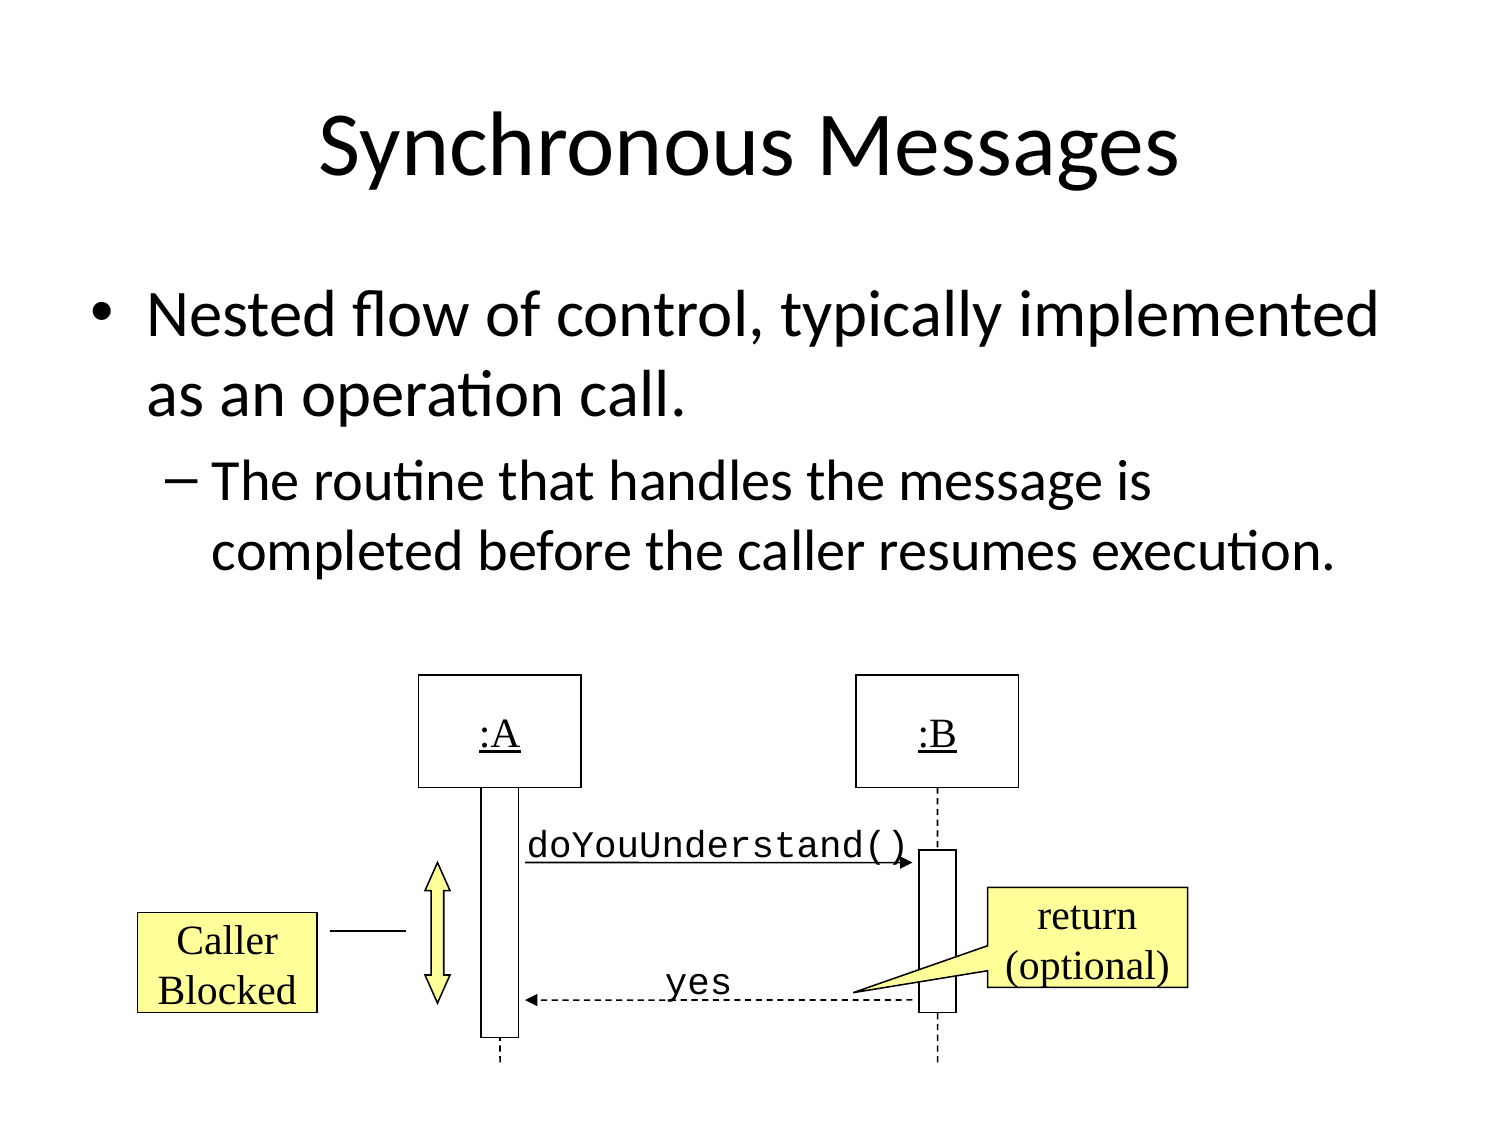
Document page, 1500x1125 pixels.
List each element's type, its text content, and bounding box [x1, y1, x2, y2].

text_box [425, 862, 451, 1004]
list Nested flow of control, typically implemented as an operation call. The routine that handles the message is completed before the caller resumes execution. [74, 262, 1426, 1006]
text_box doYouUnderstand() [511, 812, 924, 873]
text_box yes [650, 949, 748, 1010]
text_box Caller Blocked [137, 912, 318, 1013]
title Synchronous Messages [74, 44, 1426, 233]
text_box :B [856, 675, 1019, 788]
text_box [918, 849, 957, 969]
text_box :A [418, 675, 582, 788]
text_box return (optional) [853, 887, 1188, 993]
text_box [481, 787, 519, 1038]
text_box [525, 993, 545, 1007]
text_box [918, 976, 957, 1013]
